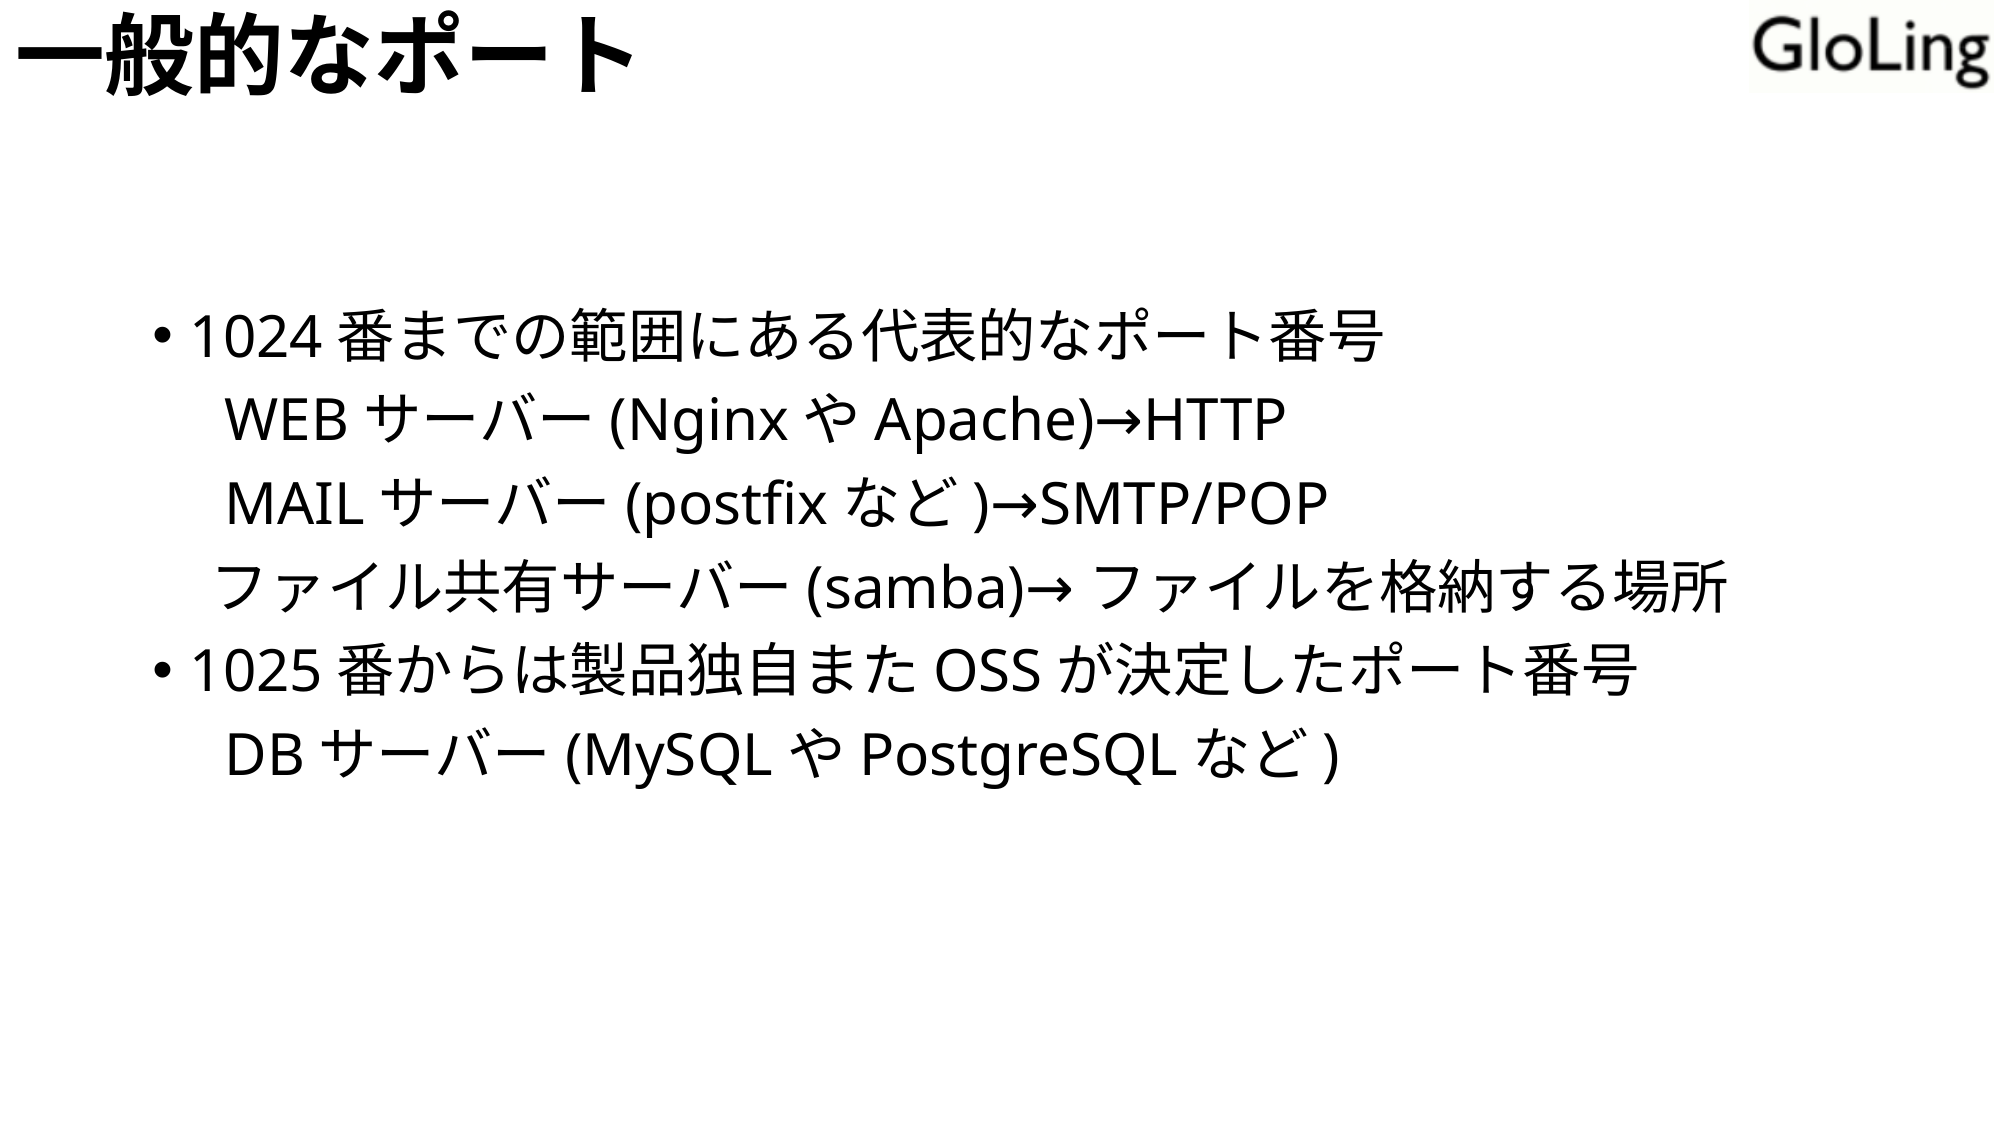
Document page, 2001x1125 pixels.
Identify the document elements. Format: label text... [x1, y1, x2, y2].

title 一般的なポート [0, 3, 1713, 116]
picture [1749, 0, 1994, 93]
list 1024番までの範囲にある代表的なポート番号 WEBサーバー(NginxやApache)→HTTP MAILサーバー(postfixなど)→SMTP/POP ファイル共有サーバー(samba)→ファイルを格納する場所 1025番からは製品独自またOSSが決定したポート番号 DBサーバー(MySQLやPostgreSQLなど) [137, 299, 1863, 1014]
